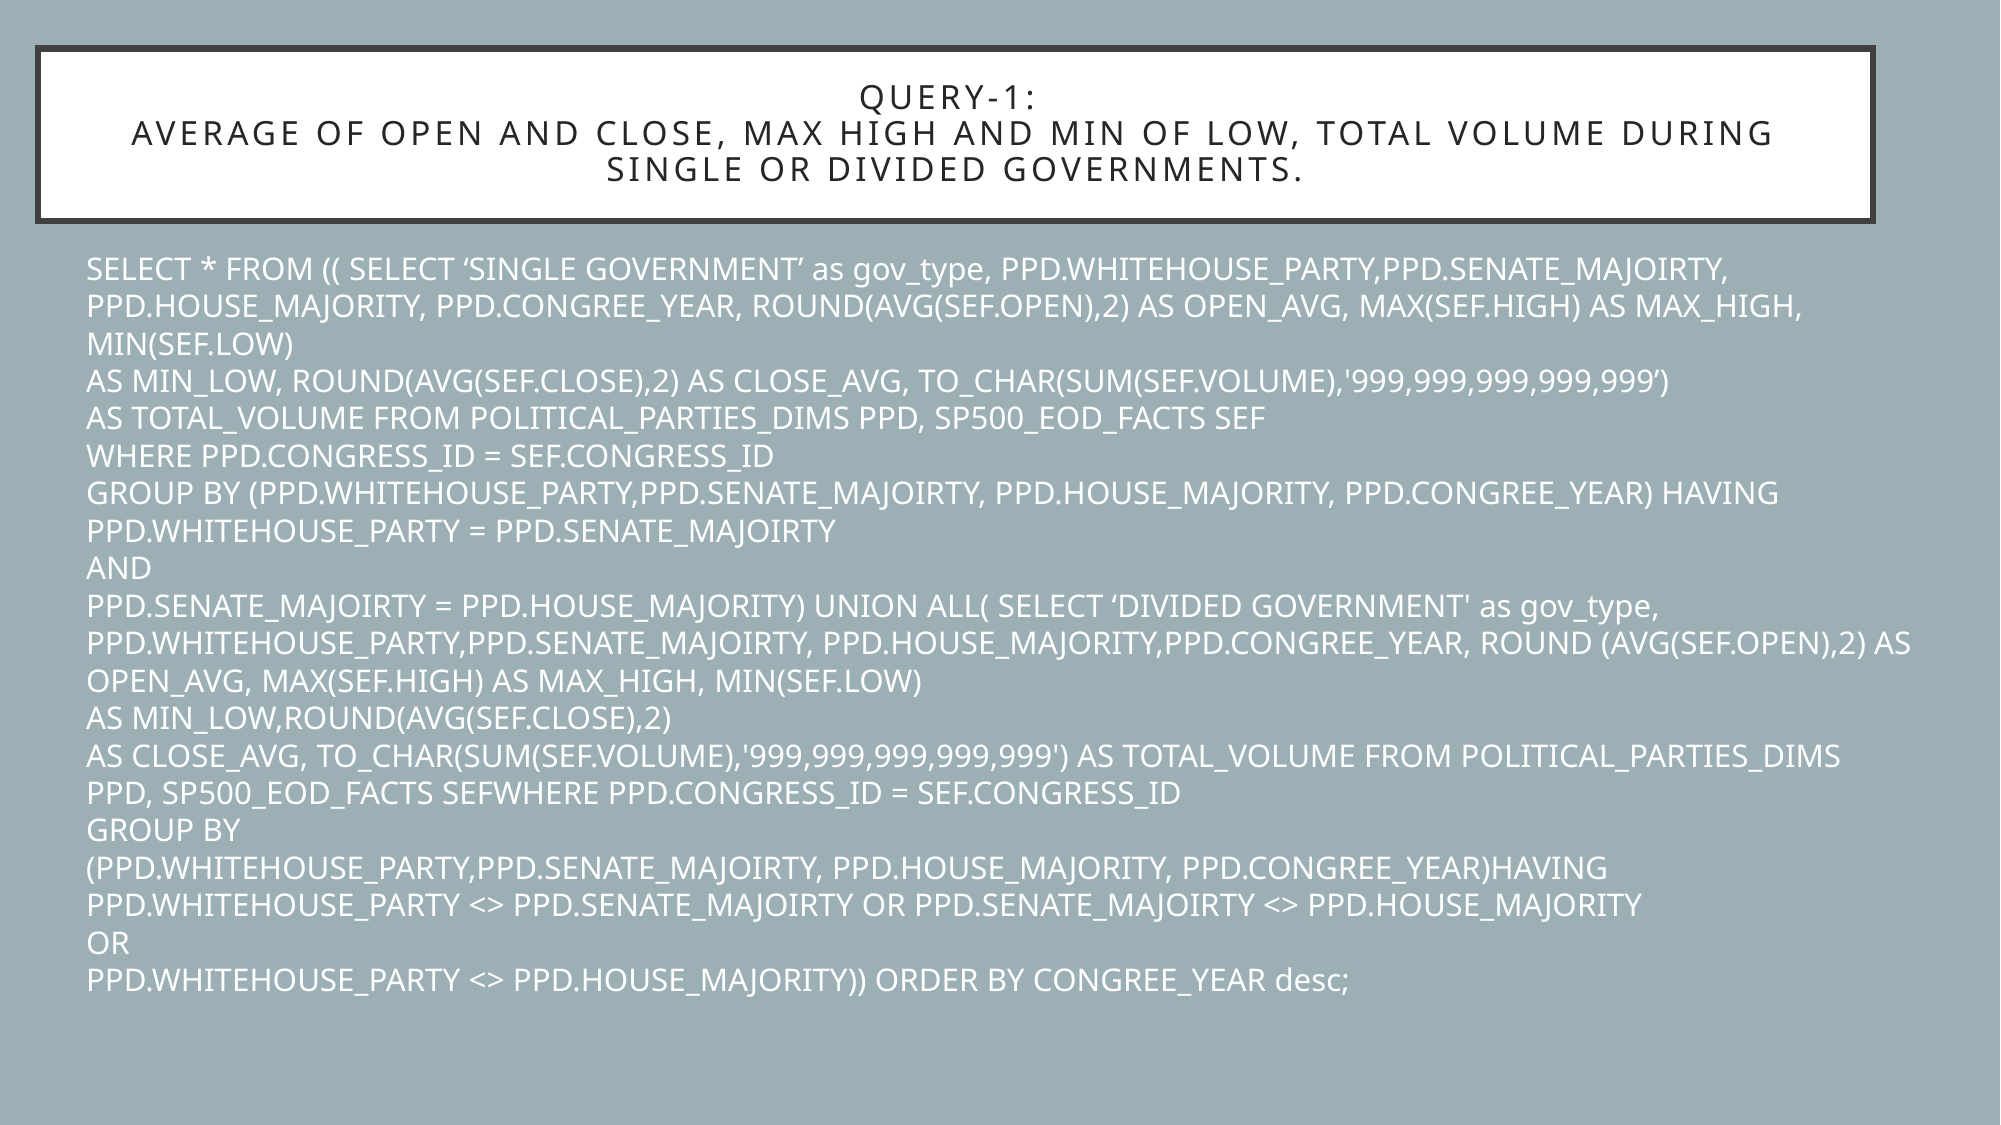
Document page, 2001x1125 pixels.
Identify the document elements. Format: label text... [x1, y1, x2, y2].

title QUERY-1: Average of open and close, max high and min of low, total volume during Single or Divided governments. [35, 45, 1876, 224]
text_box SELECT * FROM (( SELECT ‘SINGLE GOVERNMENT’ as gov_type, PPD.WHITEHOUSE_PARTY,PPD.SENATE_MAJOIRTY, PPD.HOUSE_MAJORITY, PPD.CONGREE_YEAR, ROUND(AVG(SEF.OPEN),2) AS OPEN_AVG, MAX(SEF.HIGH) AS MAX_HIGH, MIN(SEF.LOW) AS MIN_LOW, ROUND(AVG(SEF.CLOSE),2) AS CLOSE_AVG, TO_CHAR(SUM(SEF.VOLUME),'999,999,999,999,999’) AS TOTAL_VOLUME FROM POLITICAL_PARTIES_DIMS PPD, SP500_EOD_FACTS SEF WHERE PPD.CONGRESS_ID = SEF.CONGRESS_ID GROUP BY (PPD.WHITEHOUSE_PARTY,PPD.SENATE_MAJOIRTY, PPD.HOUSE_MAJORITY, PPD.CONGREE_YEAR) HAVING PPD.WHITEHOUSE_PARTY = PPD.SENATE_MAJOIRTY AND PPD.SENATE_MAJOIRTY = PPD.HOUSE_MAJORITY) UNION ALL( SELECT ‘DIVIDED GOVERNMENT' as gov_type, PPD.WHITEHOUSE_PARTY,PPD.SENATE_MAJOIRTY, PPD.HOUSE_MAJORITY,PPD.CONGREE_YEAR, ROUND (AVG(SEF.OPEN),2) AS OPEN_AVG, MAX(SEF.HIGH) AS MAX_HIGH, MIN(SEF.LOW) AS MIN_LOW,ROUND(AVG(SEF.CLOSE),2) AS CLOSE_AVG, TO_CHAR(SUM(SEF.VOLUME),'999,999,999,999,999') AS TOTAL_VOLUME FROM POLITICAL_PARTIES_DIMS PPD, SP500_EOD_FACTS SEFWHERE PPD.CONGRESS_ID = SEF.CONGRESS_ID GROUP BY (PPD.WHITEHOUSE_PARTY,PPD.SENATE_MAJOIRTY, PPD.HOUSE_MAJORITY, PPD.CONGREE_YEAR)HAVING PPD.WHITEHOUSE_PARTY <> PPD.SENATE_MAJOIRTY OR PPD.SENATE_MAJOIRTY <> PPD.HOUSE_MAJORITY OR PPD.WHITEHOUSE_PARTY <> PPD.HOUSE_MAJORITY)) ORDER BY CONGREE_YEAR desc; [71, 241, 1931, 1006]
